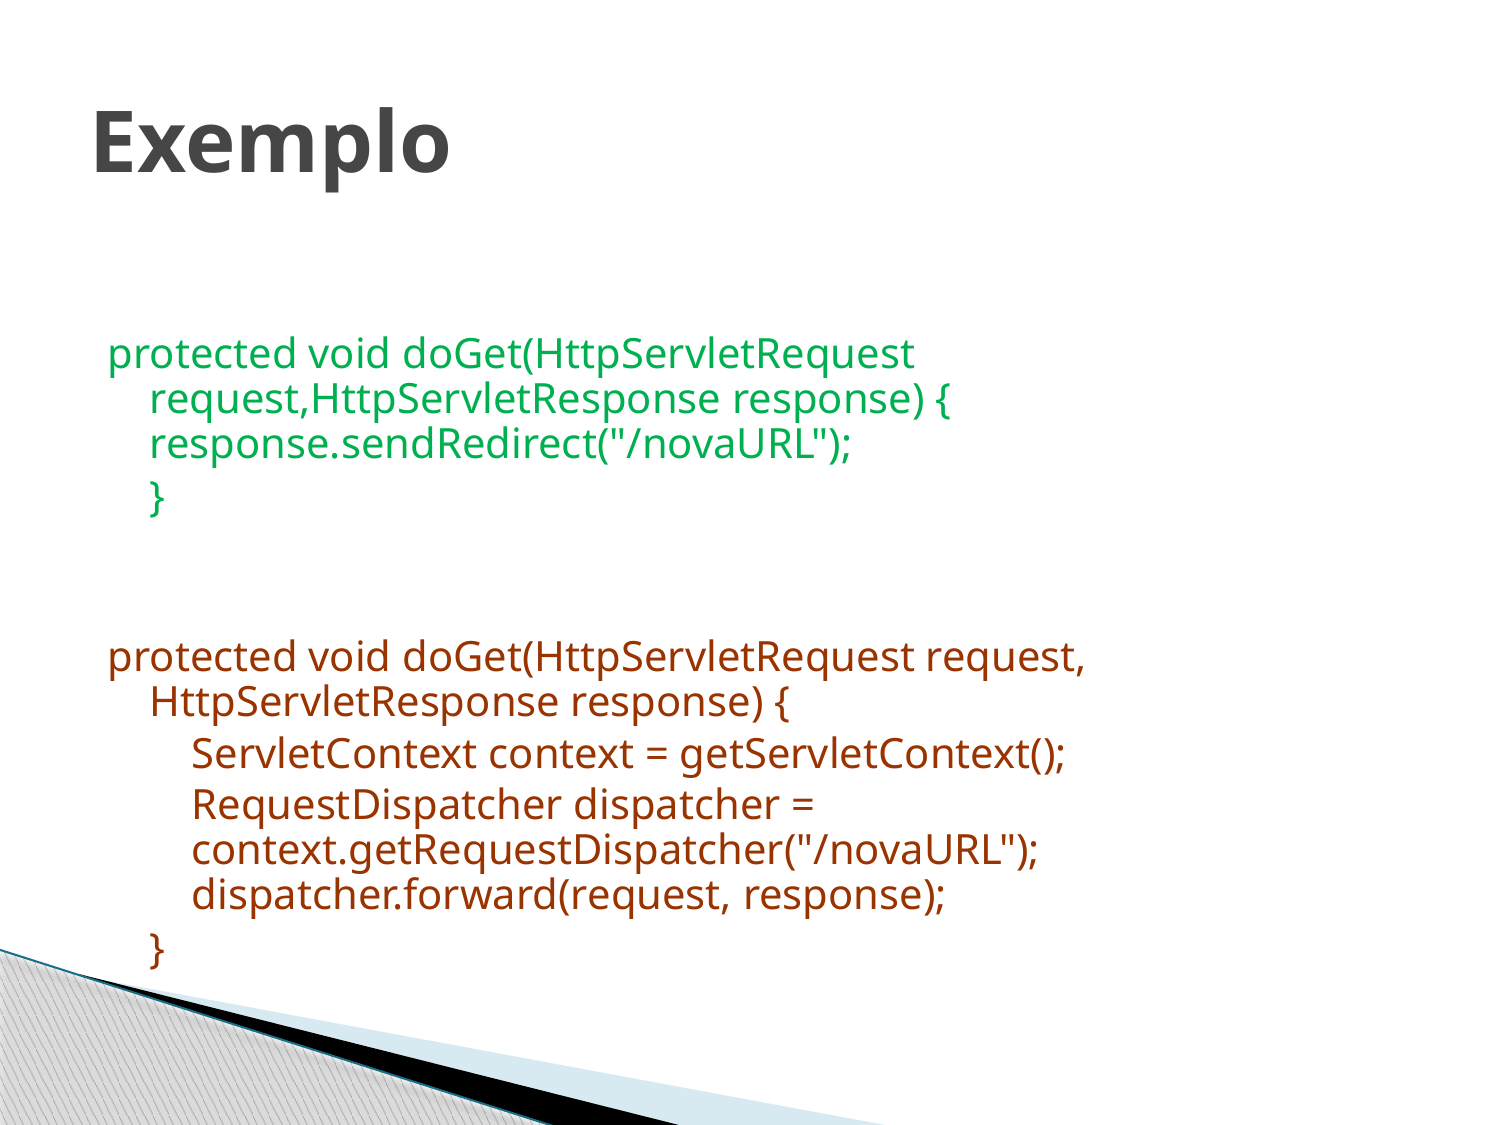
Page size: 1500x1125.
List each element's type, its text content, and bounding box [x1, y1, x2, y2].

list protected void doGet(HttpServletRequest request,HttpServletResponse response) { response.sendRedirect("/novaURL"); } protected void doGet(HttpServletRequest request, HttpServletResponse response) { ServletContext context = getServletContext(); RequestDispatcher dispatcher = context.getRequestDispatcher("/novaURL"); dispatcher.forward(request, response); } [75, 324, 1425, 1094]
title Exemplo [75, 45, 1425, 233]
